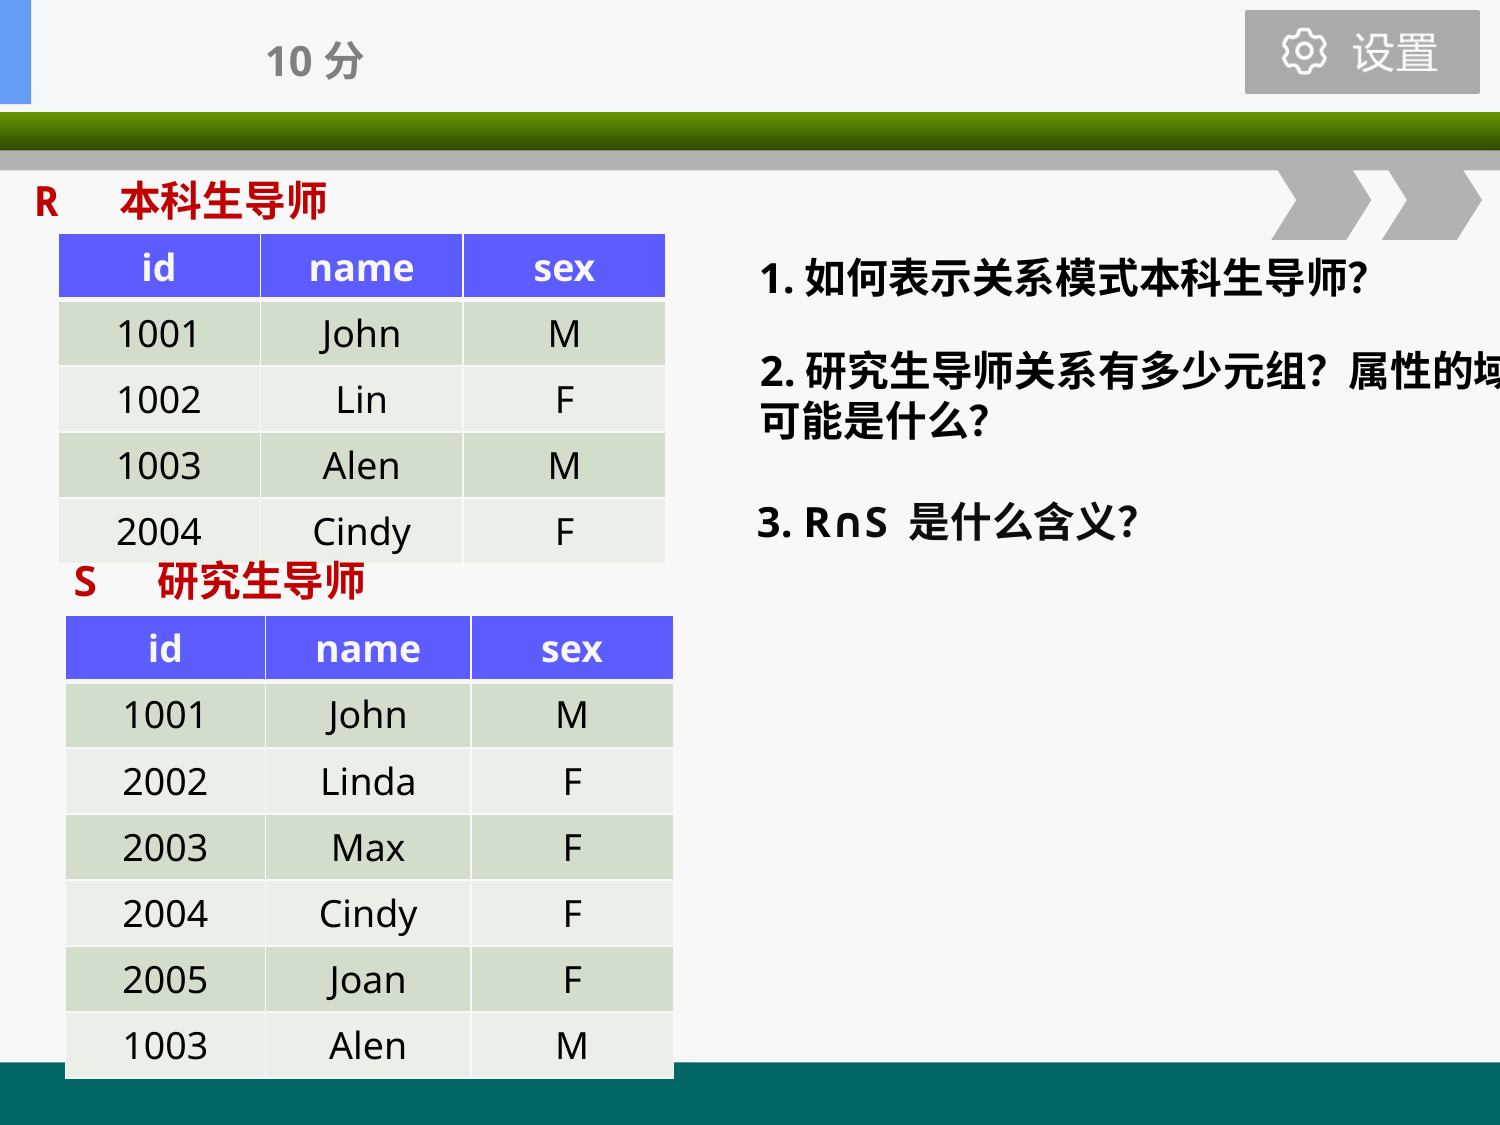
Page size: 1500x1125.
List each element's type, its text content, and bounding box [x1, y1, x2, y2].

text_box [0, 0, 1500, 105]
text_box 3. R∩S 是什么含义？ [742, 488, 1282, 604]
table_cell 1002 [59, 367, 260, 431]
table_cell F [464, 499, 665, 563]
table_cell Cindy [261, 499, 462, 563]
table_header name [261, 234, 462, 297]
table_cell 2002 [66, 749, 265, 813]
table_cell M [472, 1013, 673, 1077]
table_cell Linda [266, 749, 470, 813]
table_cell Alen [261, 433, 462, 497]
table_header sex [464, 234, 665, 297]
table_cell Max [266, 815, 470, 879]
text_box 1.如何表示关系模式本科生导师？ [744, 244, 1405, 310]
table_cell 2004 [59, 499, 260, 546]
table_cell Cindy [266, 881, 470, 945]
table_cell M [464, 302, 665, 365]
table_cell M [472, 684, 673, 747]
table_cell F [472, 815, 673, 879]
picture [1245, 10, 1480, 94]
text_box 2.研究生导师关系有多少元组？属性的域 可能是什么？ [745, 337, 1500, 453]
table_header id [59, 234, 260, 297]
table_cell 1001 [59, 302, 260, 365]
table_header id [66, 616, 265, 679]
table_cell F [472, 947, 673, 1011]
table_cell M [464, 433, 665, 497]
table_cell John [266, 684, 470, 747]
table_cell John [261, 302, 462, 365]
table_cell Lin [261, 367, 462, 431]
table_cell 1003 [59, 433, 260, 497]
table_cell Joan [266, 947, 470, 1011]
table_cell Alen [266, 1013, 470, 1077]
table_cell 2005 [66, 947, 265, 1011]
table_cell F [464, 367, 665, 431]
text_box R 本科生导师 [7, 167, 343, 233]
table_cell 1003 [66, 1013, 265, 1077]
table_cell 1001 [66, 684, 265, 747]
table_cell F [472, 881, 673, 945]
table_cell 2004 [66, 881, 265, 945]
table_header name [266, 616, 470, 679]
text_box S 研究生导师 [57, 546, 431, 612]
table_header sex [472, 616, 673, 679]
table_cell 2003 [66, 815, 265, 879]
table_cell F [472, 749, 673, 813]
